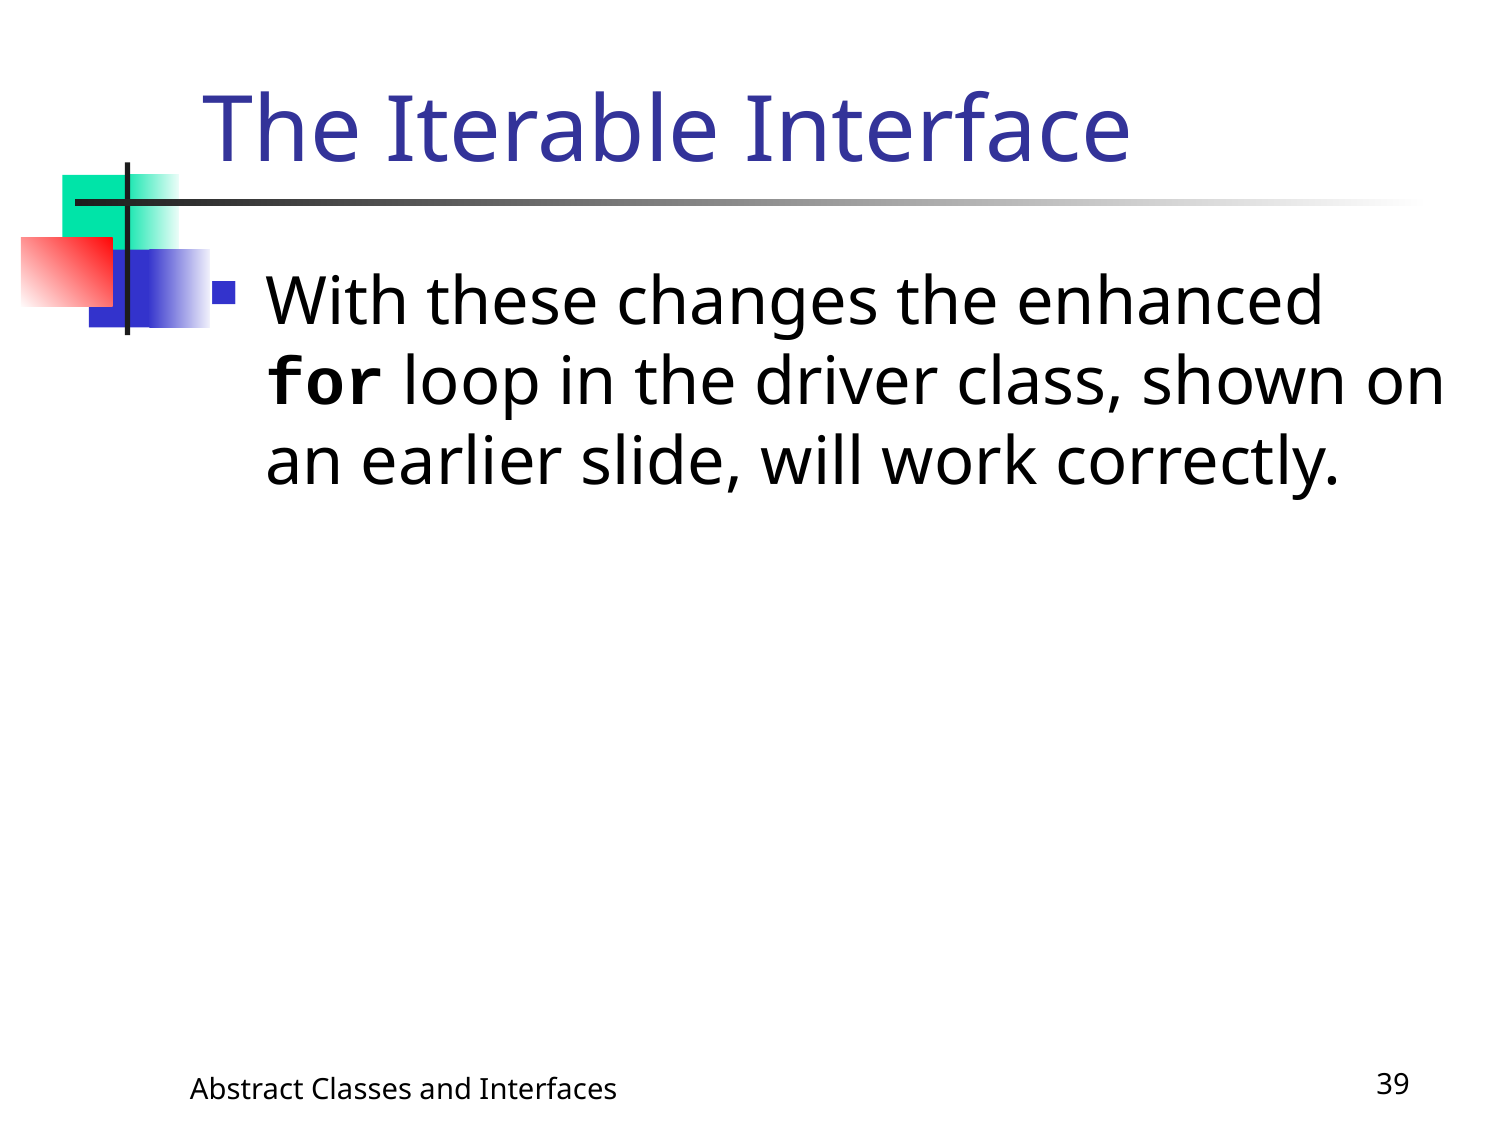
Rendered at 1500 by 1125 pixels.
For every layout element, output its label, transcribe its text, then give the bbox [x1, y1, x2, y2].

footer Abstract Classes and Interfaces [174, 1037, 651, 1113]
list With these changes the enhanced for loop in the driver class, shown on an earlier slide, will work correctly. [193, 249, 1470, 1007]
title The Iterable Interface [187, 0, 1467, 188]
slide_number 39 [1112, 1037, 1426, 1113]
